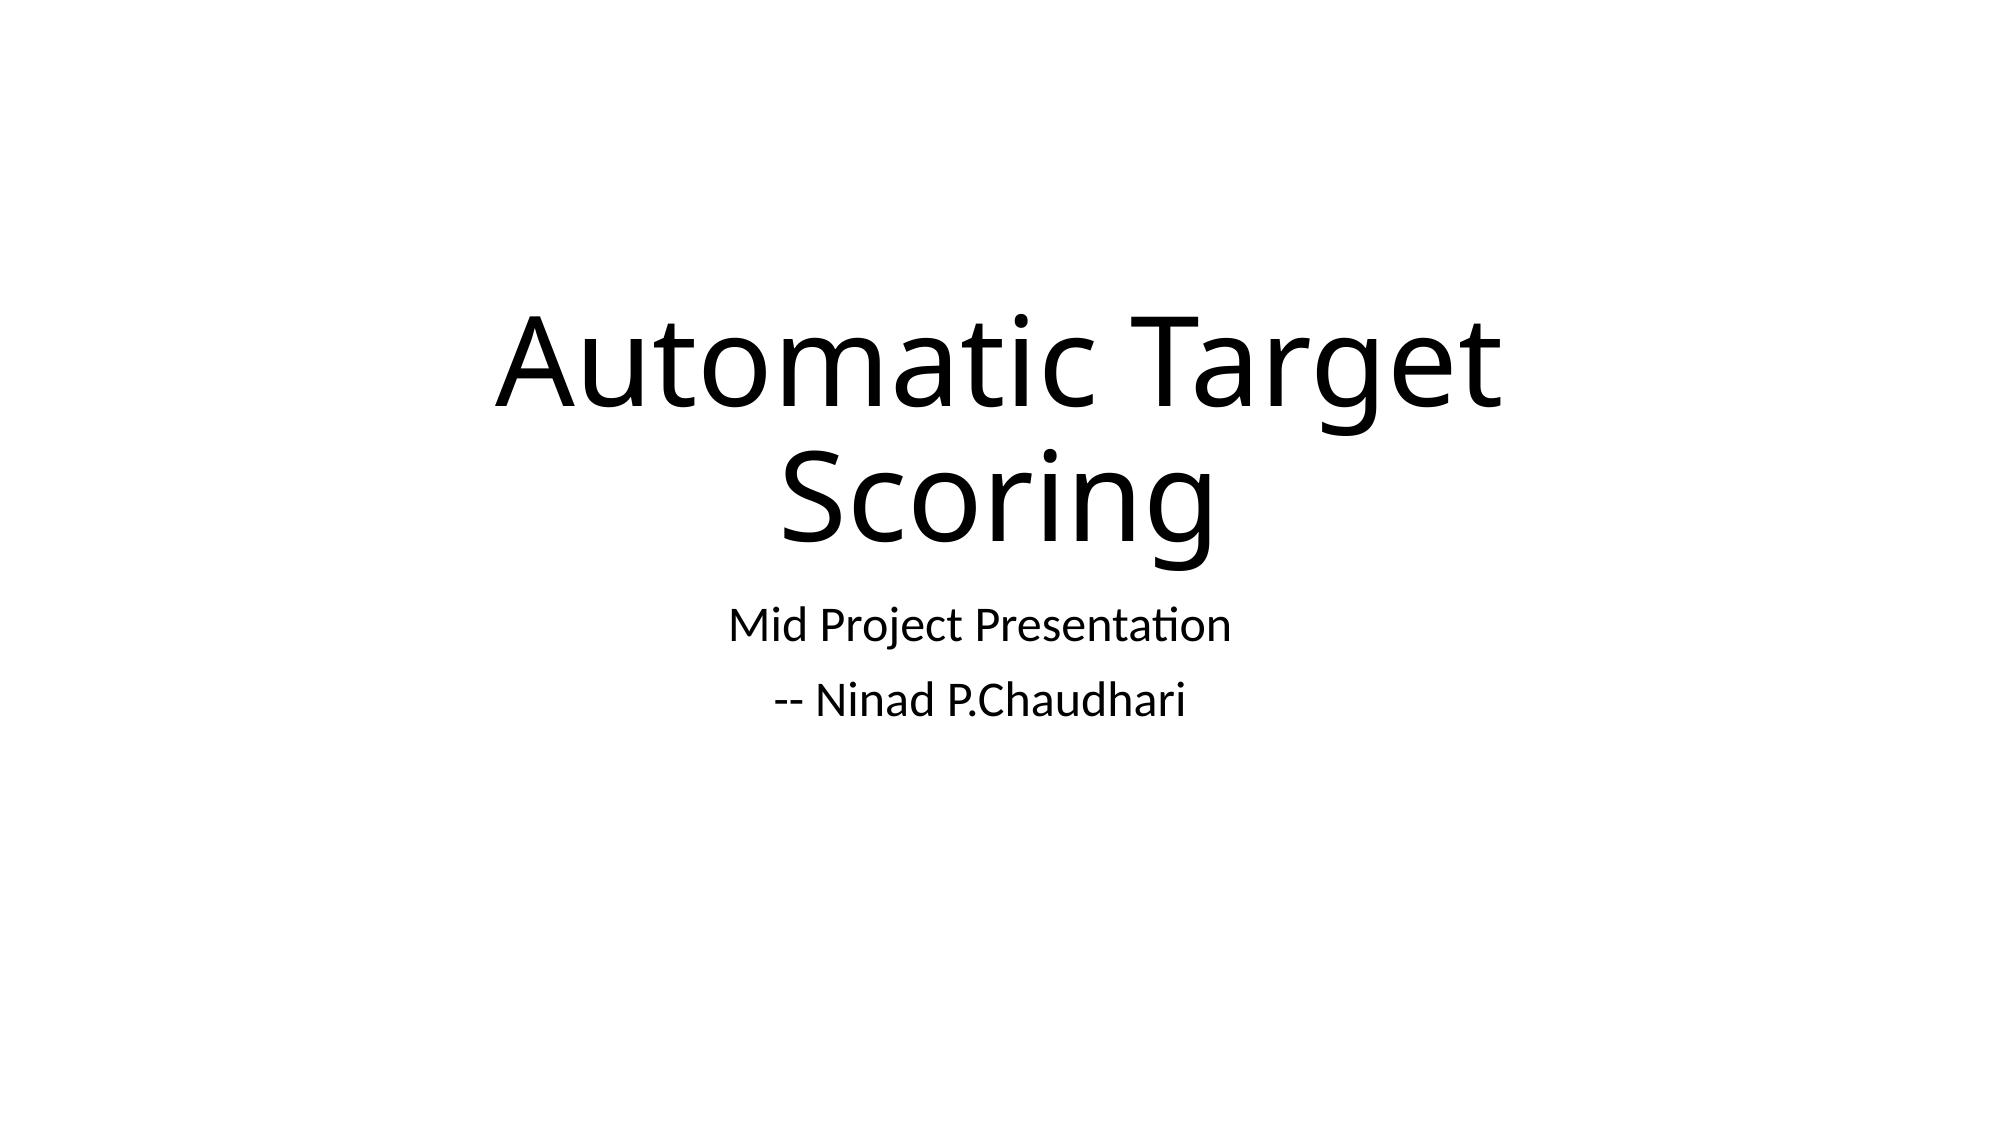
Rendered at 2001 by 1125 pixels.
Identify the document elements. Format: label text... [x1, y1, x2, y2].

subtitle Mid Project Presentation -- Ninad P.Chaudhari [249, 590, 1711, 863]
title Automatic Target Scoring [249, 184, 1750, 576]
